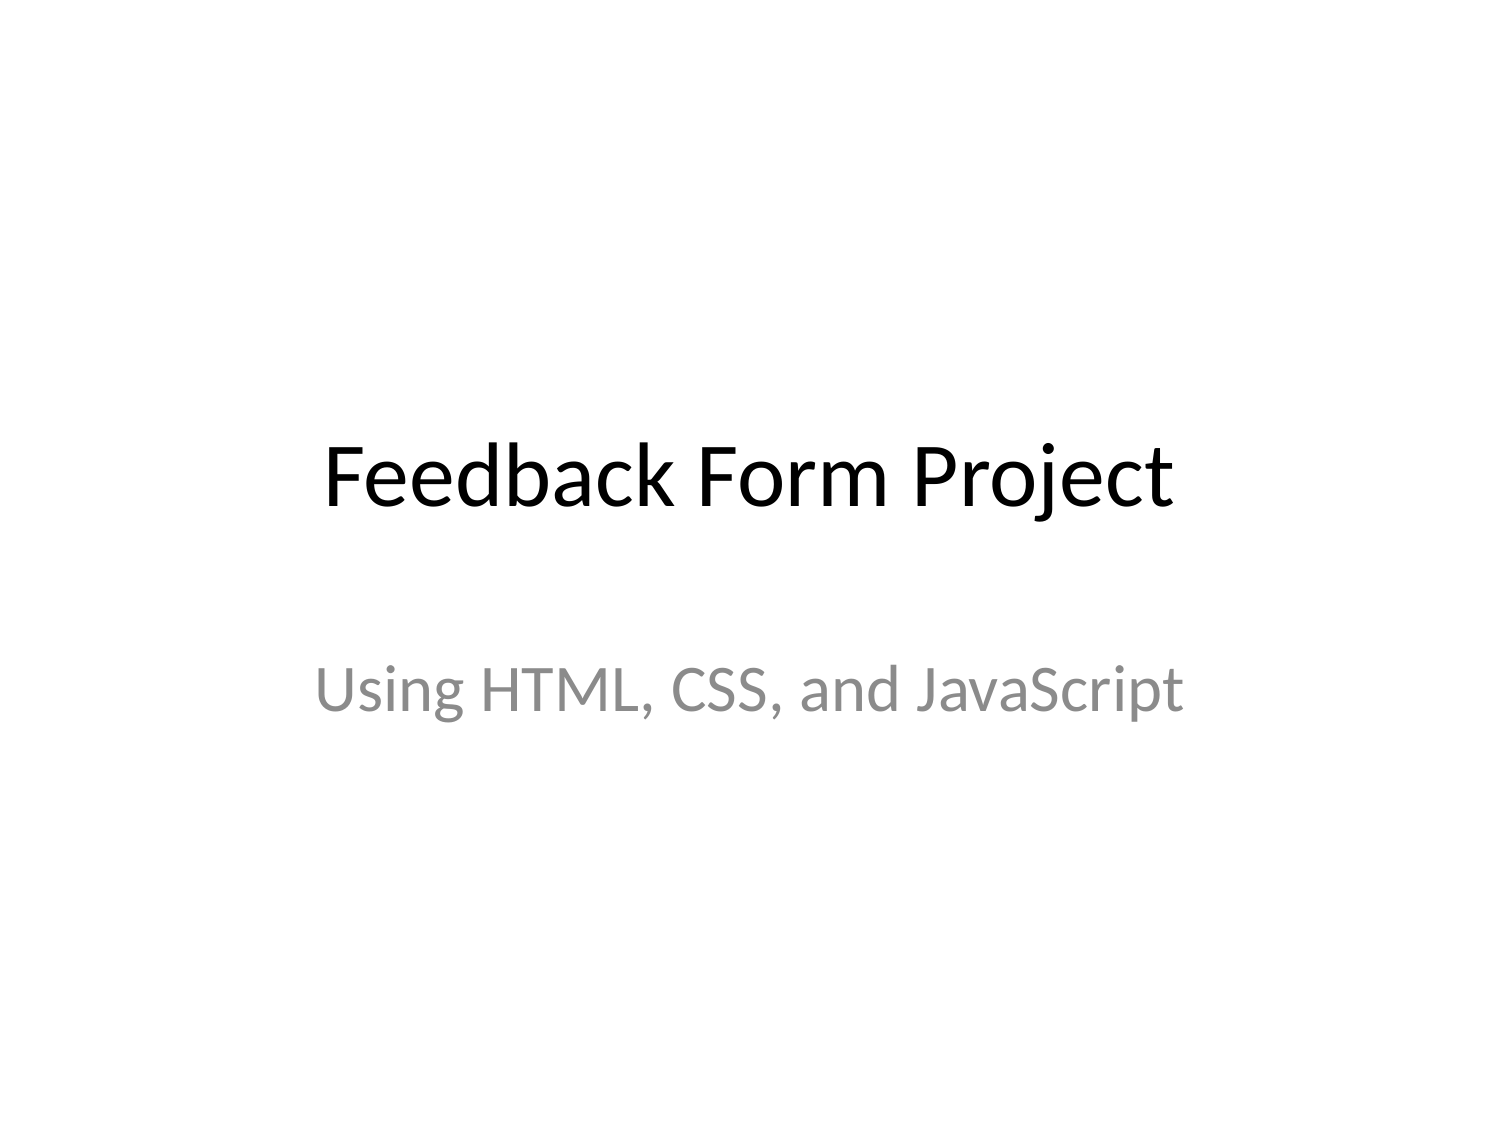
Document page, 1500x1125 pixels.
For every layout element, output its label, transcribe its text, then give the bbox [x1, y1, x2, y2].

title Feedback Form Project [112, 349, 1388, 591]
subtitle Using HTML, CSS, and JavaScript [225, 637, 1275, 925]
